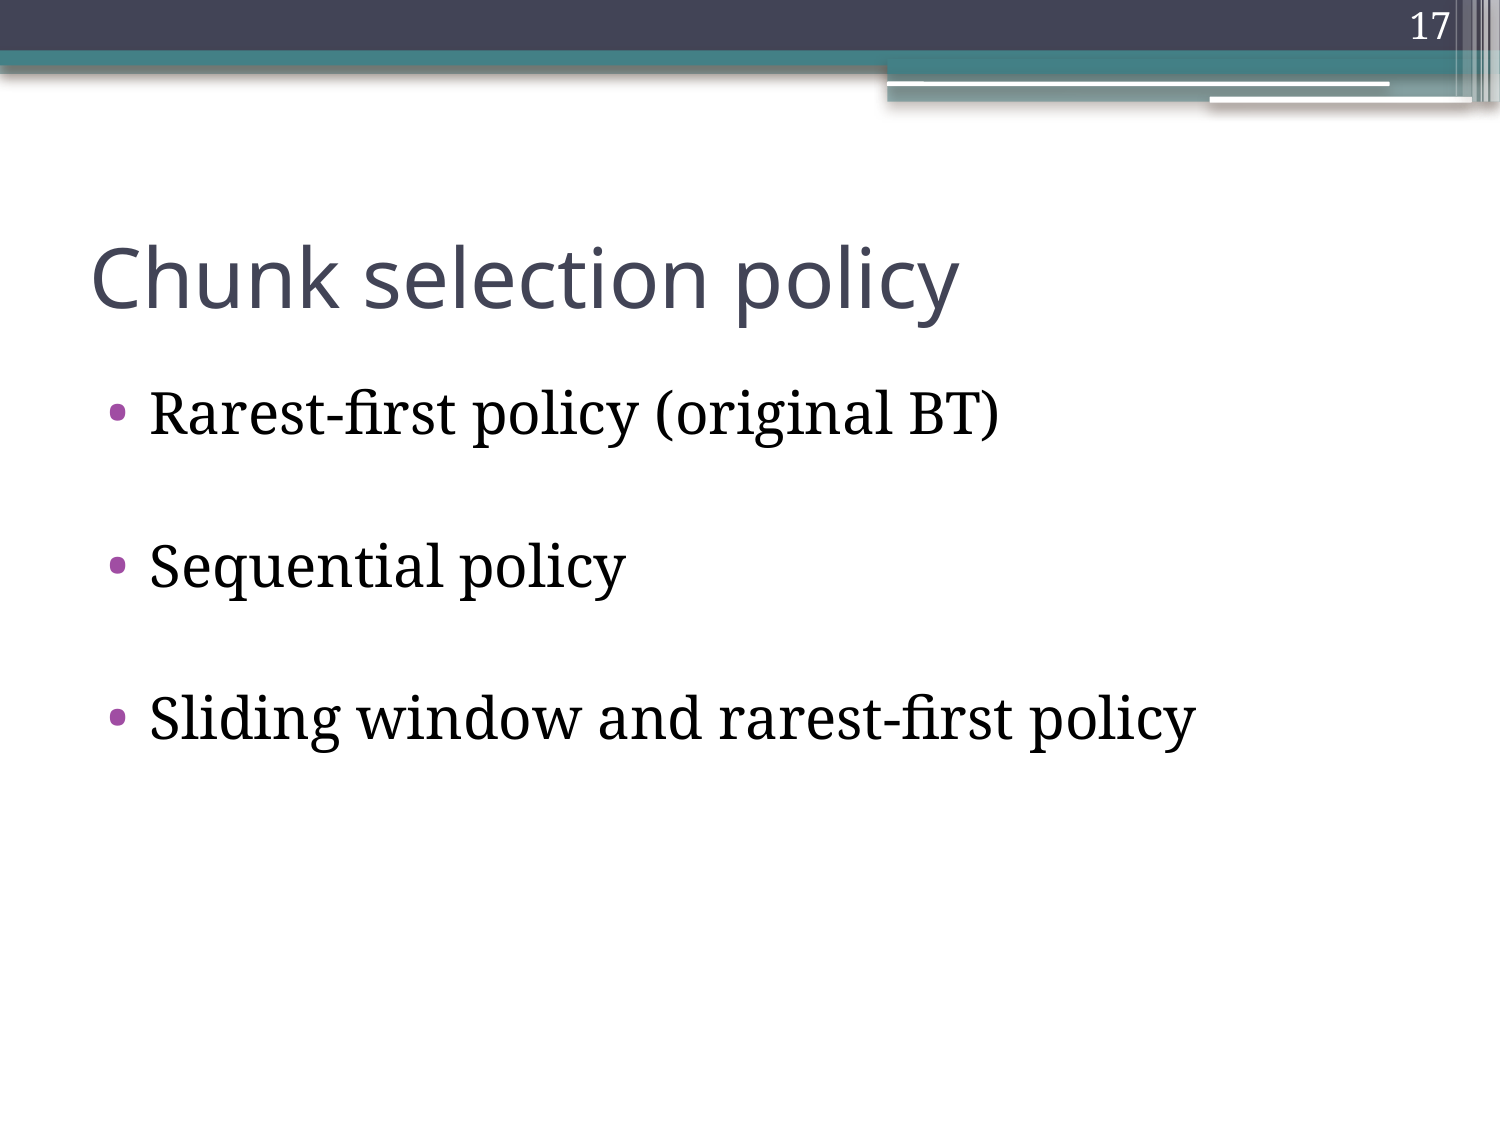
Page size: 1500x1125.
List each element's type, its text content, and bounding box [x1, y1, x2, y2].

list Rarest-first policy (original BT) Sequential policy Sliding window and rarest-first policy [75, 368, 1425, 1079]
slide_number 17 [1341, 0, 1466, 61]
title Chunk selection policy [75, 187, 1425, 363]
